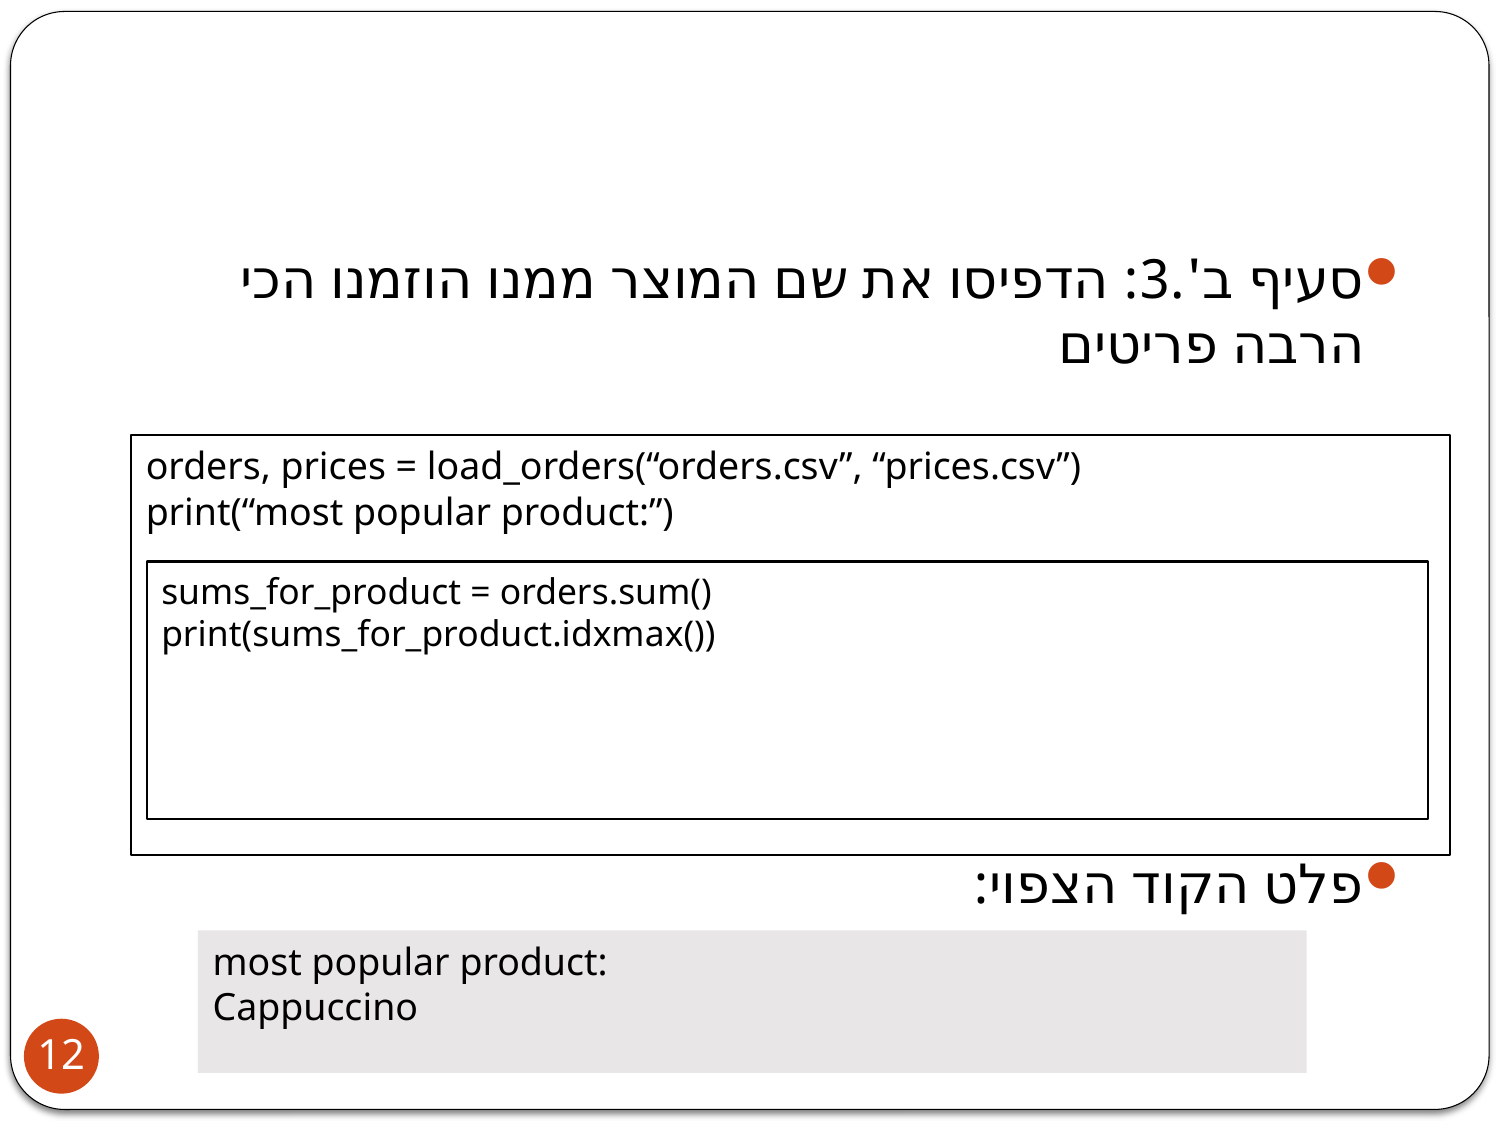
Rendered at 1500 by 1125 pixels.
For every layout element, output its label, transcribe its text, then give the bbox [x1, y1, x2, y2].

text_box sums_for_product = orders.sum() print(sums_for_product.idxmax()) [146, 560, 1429, 820]
slide_number 12 [23, 1018, 99, 1094]
text_box most popular product: Cappuccino [197, 929, 1308, 1074]
text_box orders, prices = load_orders(“orders.csv”, “prices.csv”) print(“most popular product:”) [130, 434, 1451, 856]
list סעיף ב'.3: הדפיסו את שם המוצר ממנו הוזמנו הכי הרבה פריטים פלט הקוד הצפוי: [150, 856, 1425, 988]
list סעיף ב'.3: הדפיסו את שם המוצר ממנו הוזמנו הכי הרבה פריטים פלט הקוד הצפוי: [150, 237, 1425, 434]
